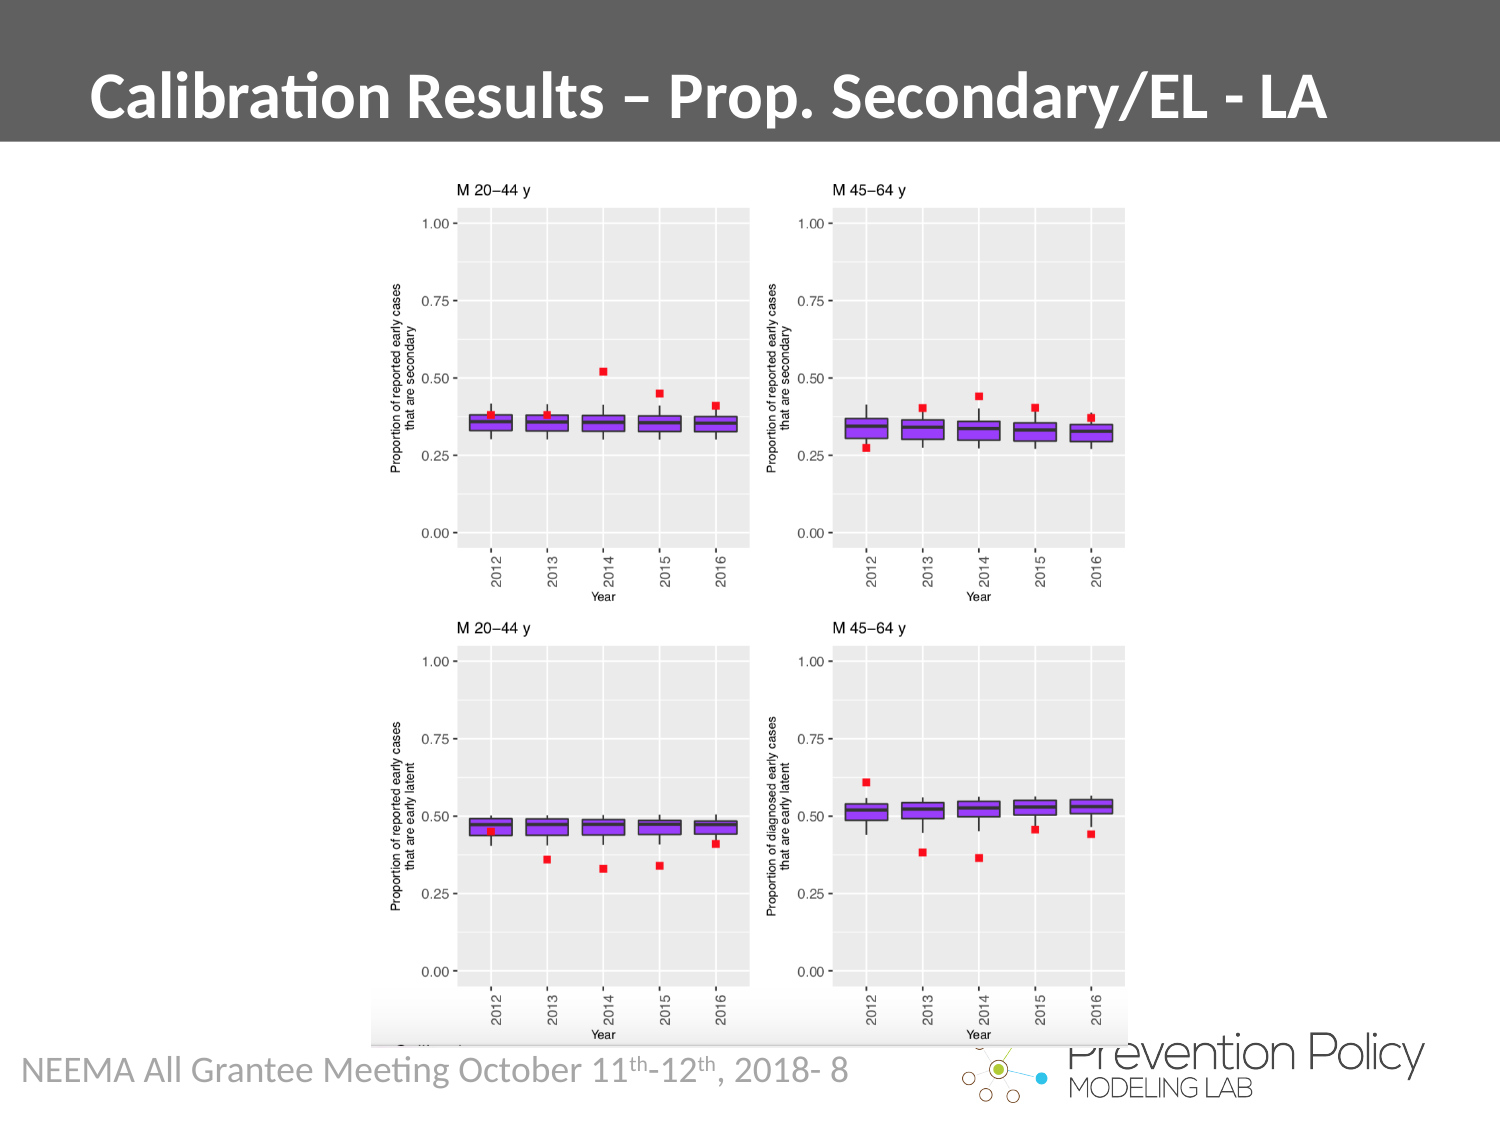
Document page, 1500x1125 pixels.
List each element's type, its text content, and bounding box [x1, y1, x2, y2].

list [371, 184, 1129, 1048]
picture [962, 1024, 1425, 1103]
title Calibration Results – Prop. Secondary/EL - LA [75, 0, 1425, 186]
